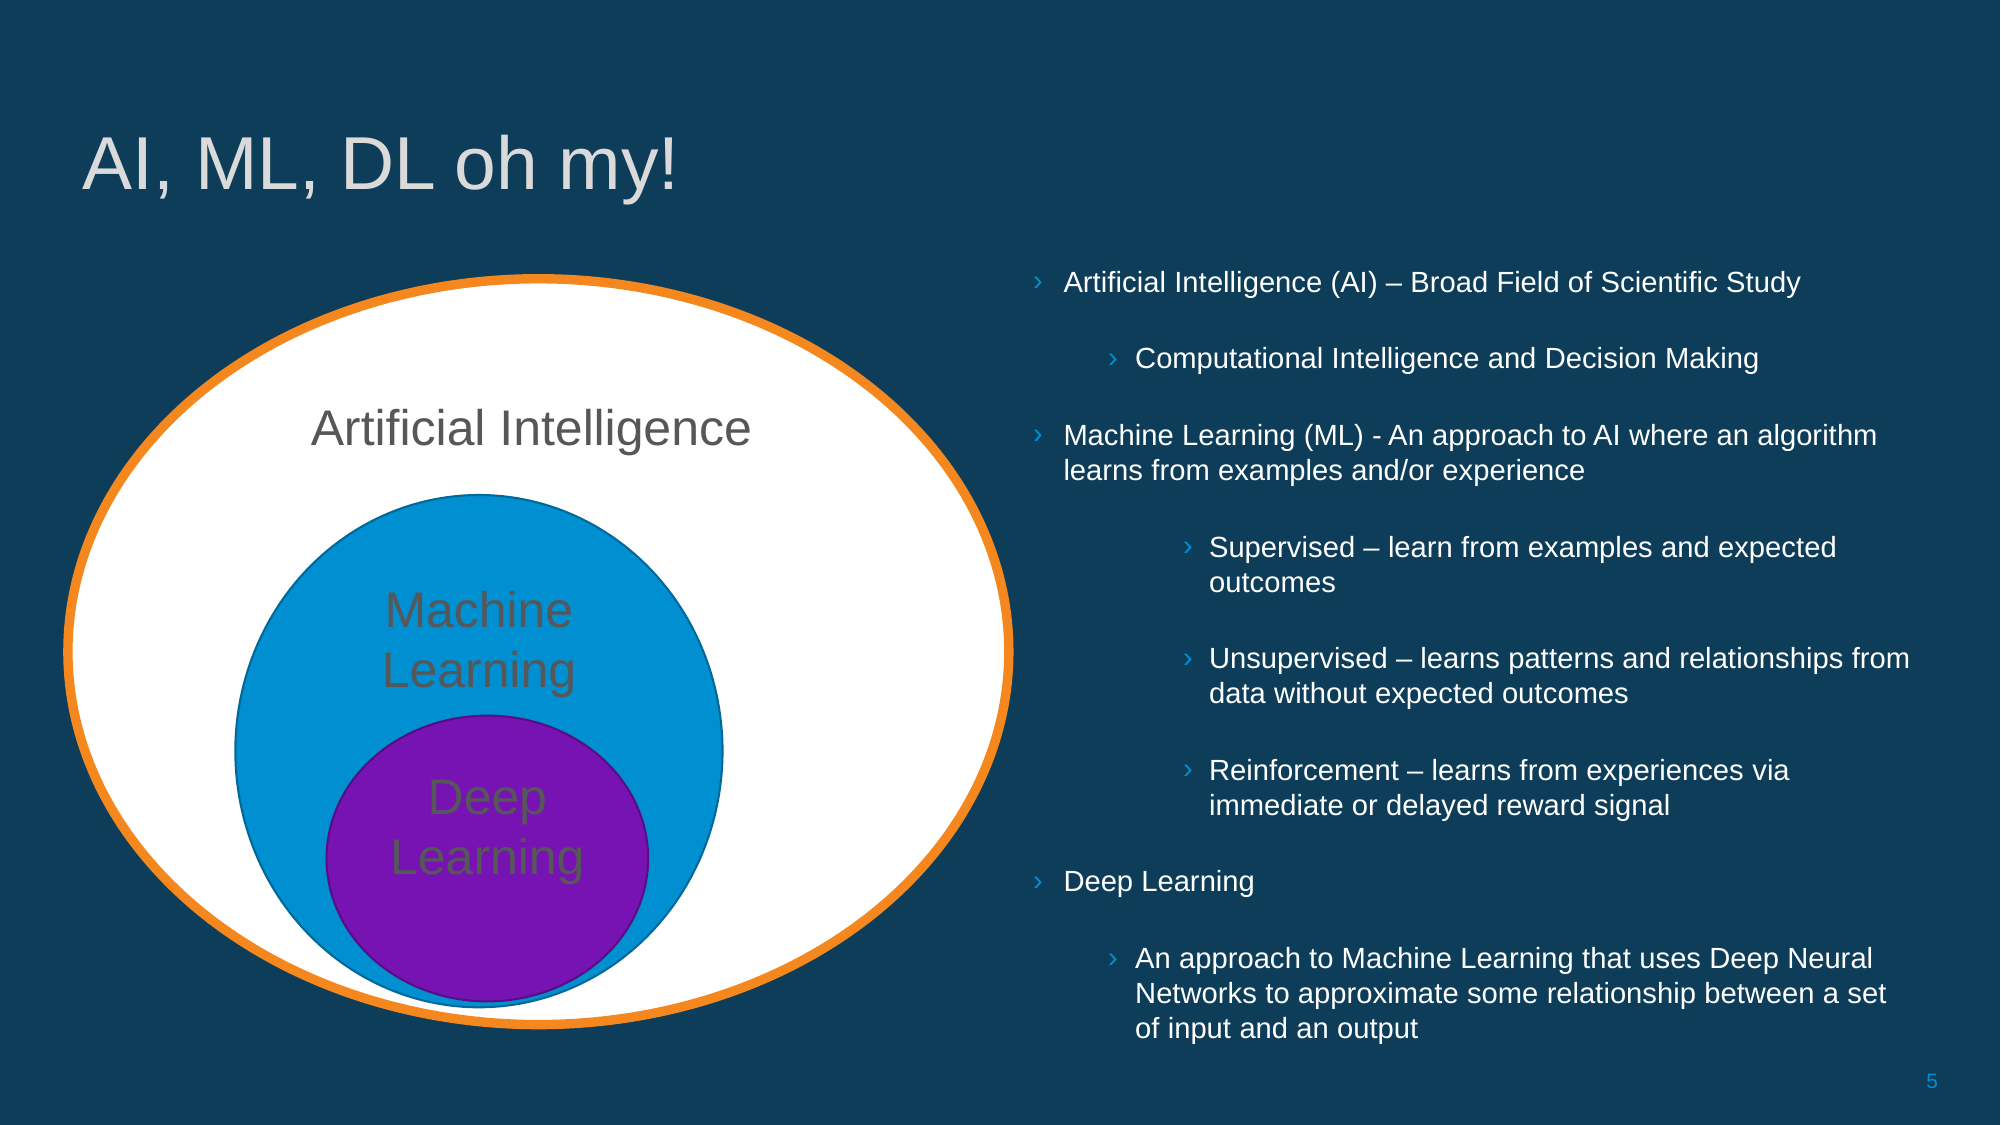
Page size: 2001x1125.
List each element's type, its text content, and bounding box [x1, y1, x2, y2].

text_box Machine Learning [234, 493, 724, 1009]
list Artificial Intelligence (AI) – Broad Field of Scientific Study Computational Intelligence and Decision Making Machine Learning (ML) - An approach to AI where an algorithm learns from examples and/or experience Supervised – learn from examples and expected outcomes Unsupervised – learns patterns and relationships from data without expected outcomes Reinforcement – learns from experiences via immediate or delayed reward signal Deep Learning An approach to Machine Learning that uses Deep Neural Networks to approximate some relationship between a set of input and an output [1018, 255, 1934, 1002]
text_box Deep Learning [325, 714, 650, 1003]
title AI, ML, DL oh my! [67, 24, 1565, 212]
text_box Artificial Intelligence [66, 277, 1010, 1026]
